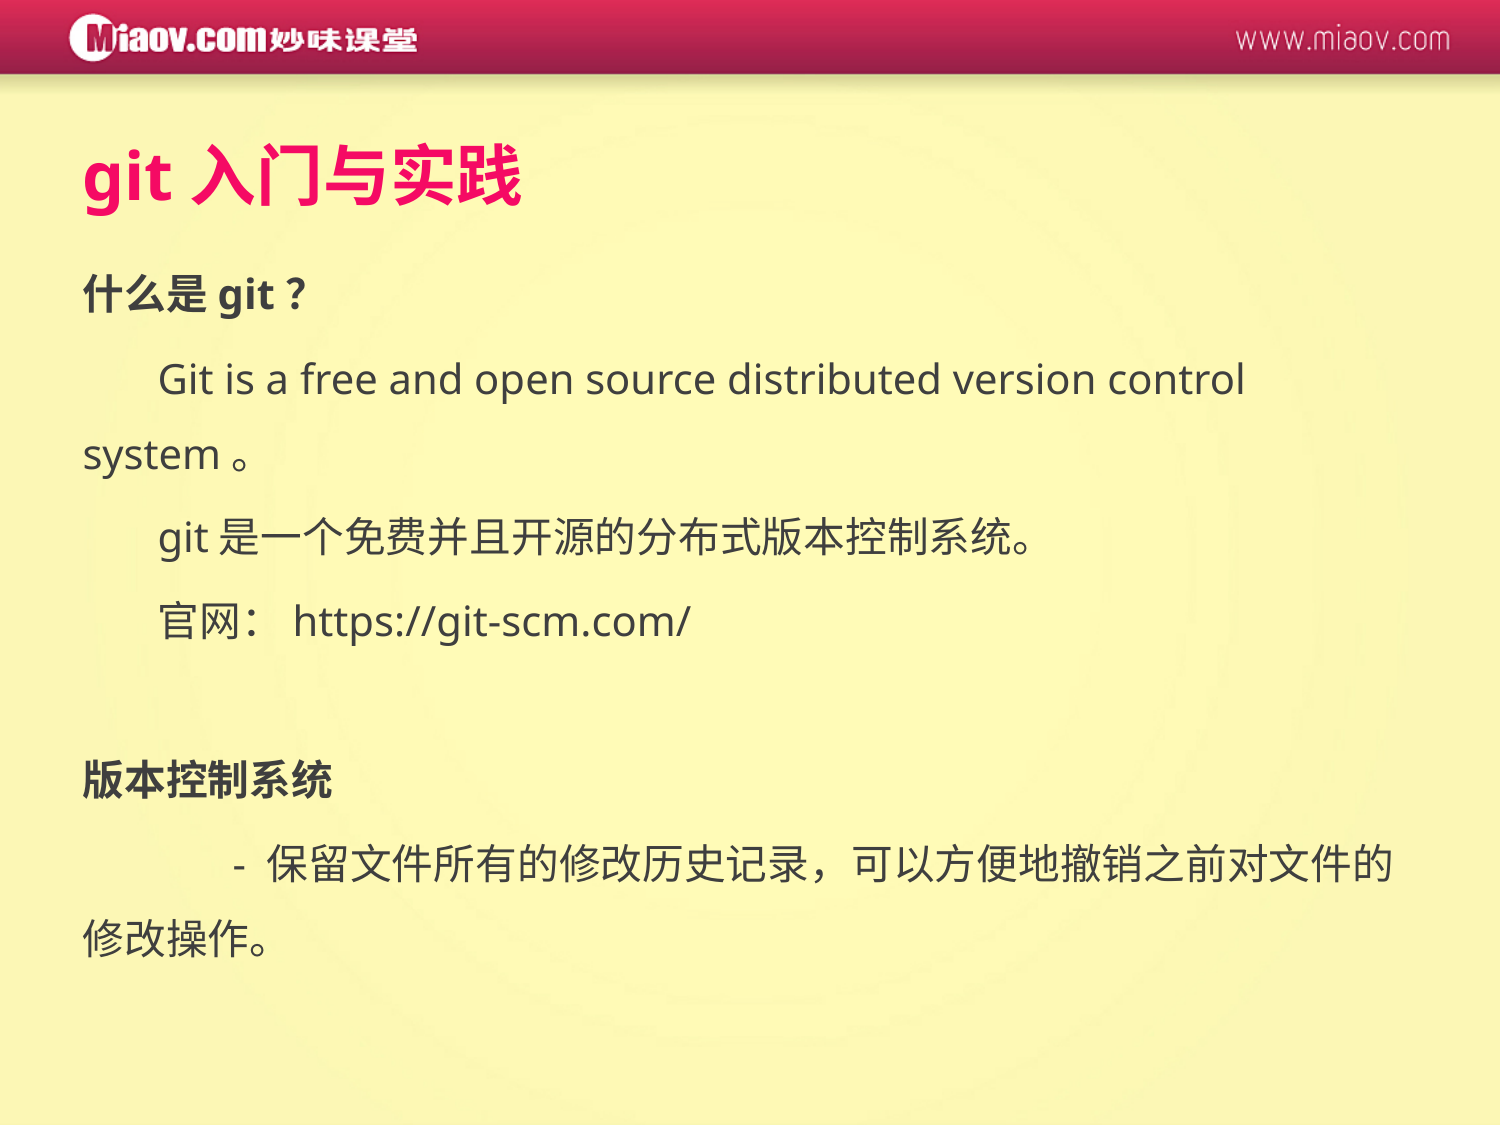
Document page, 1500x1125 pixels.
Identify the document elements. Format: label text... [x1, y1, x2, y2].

list 什么是git？ Git is a free and open source distributed version control system。 git是一个免费并且开源的分布式版本控制系统。 官网：https://git-scm.com/ 版本控制系统 - 保留文件所有的修改历史记录，可以方便地撤销之前对文件的修改操作。 [74, 207, 1426, 1099]
picture [0, 0, 1500, 1125]
title git入门与实践 [74, 79, 1426, 207]
